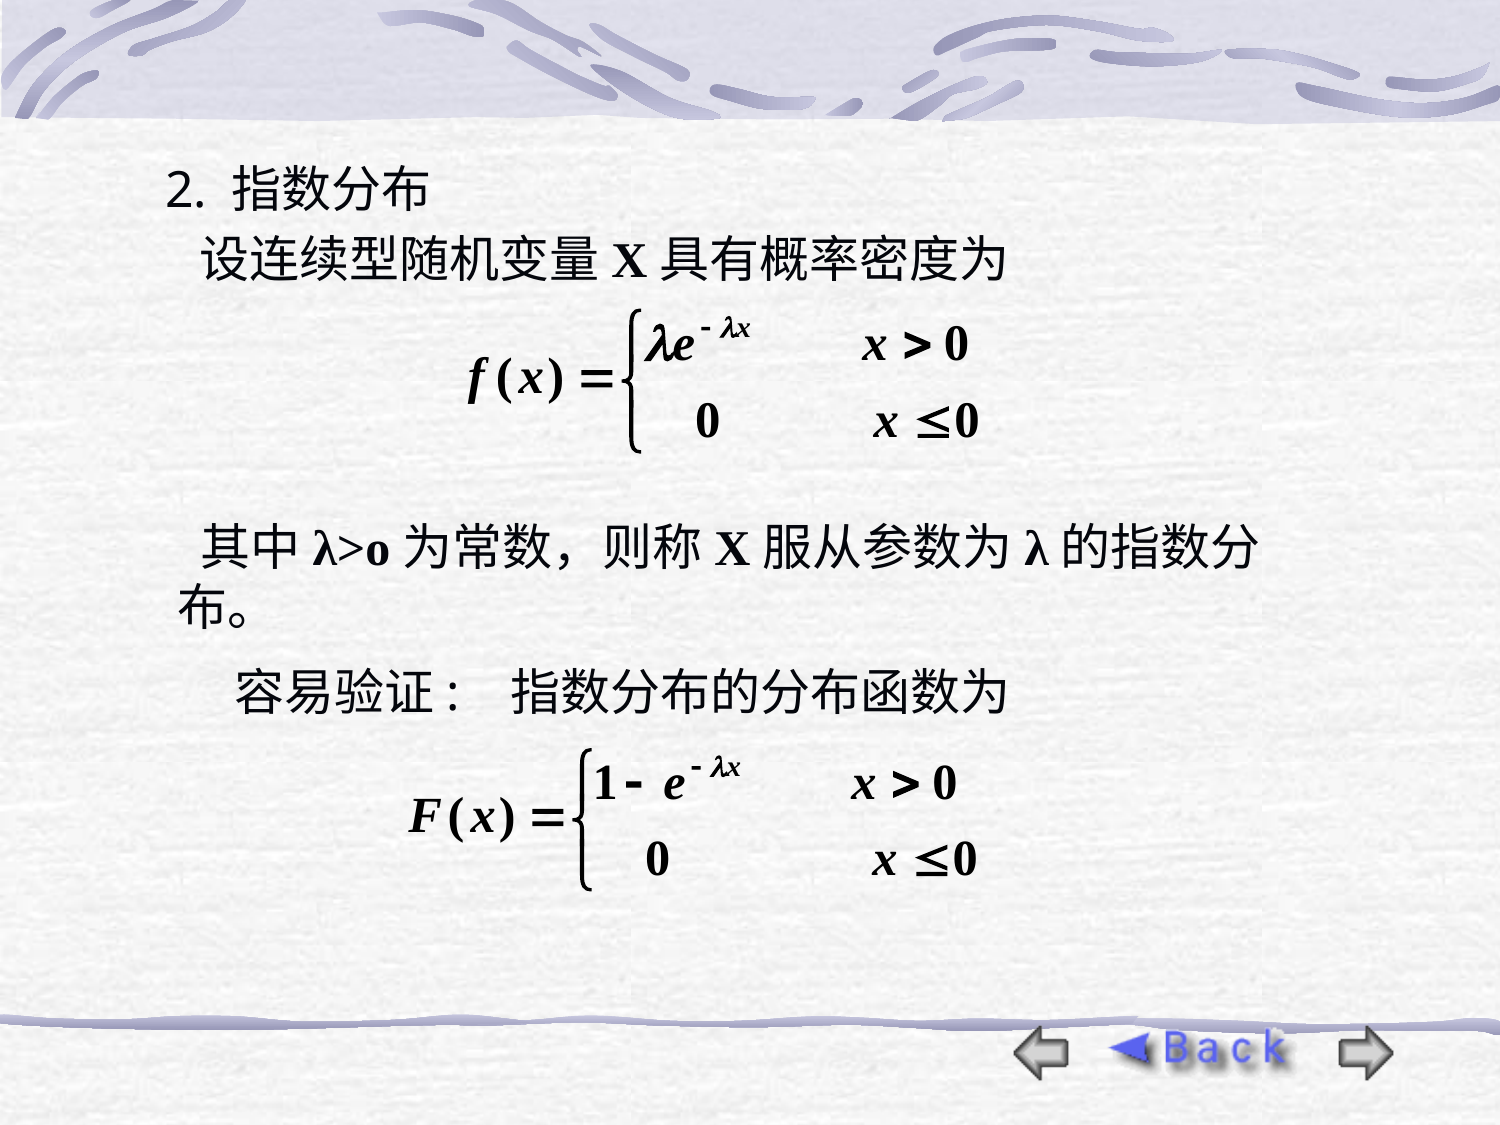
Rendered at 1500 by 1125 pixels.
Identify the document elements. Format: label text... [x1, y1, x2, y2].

text_box 其中λ>o为常数，则称X服从参数为λ的指数分布。 容易验证: 指数分布的分布函数为 [162, 508, 1300, 728]
list 2. 指数分布 设连续型随机变量X具有概率密度为 [149, 149, 1426, 326]
picture [0, 0, 1500, 1125]
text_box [399, 739, 988, 901]
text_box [449, 299, 988, 463]
